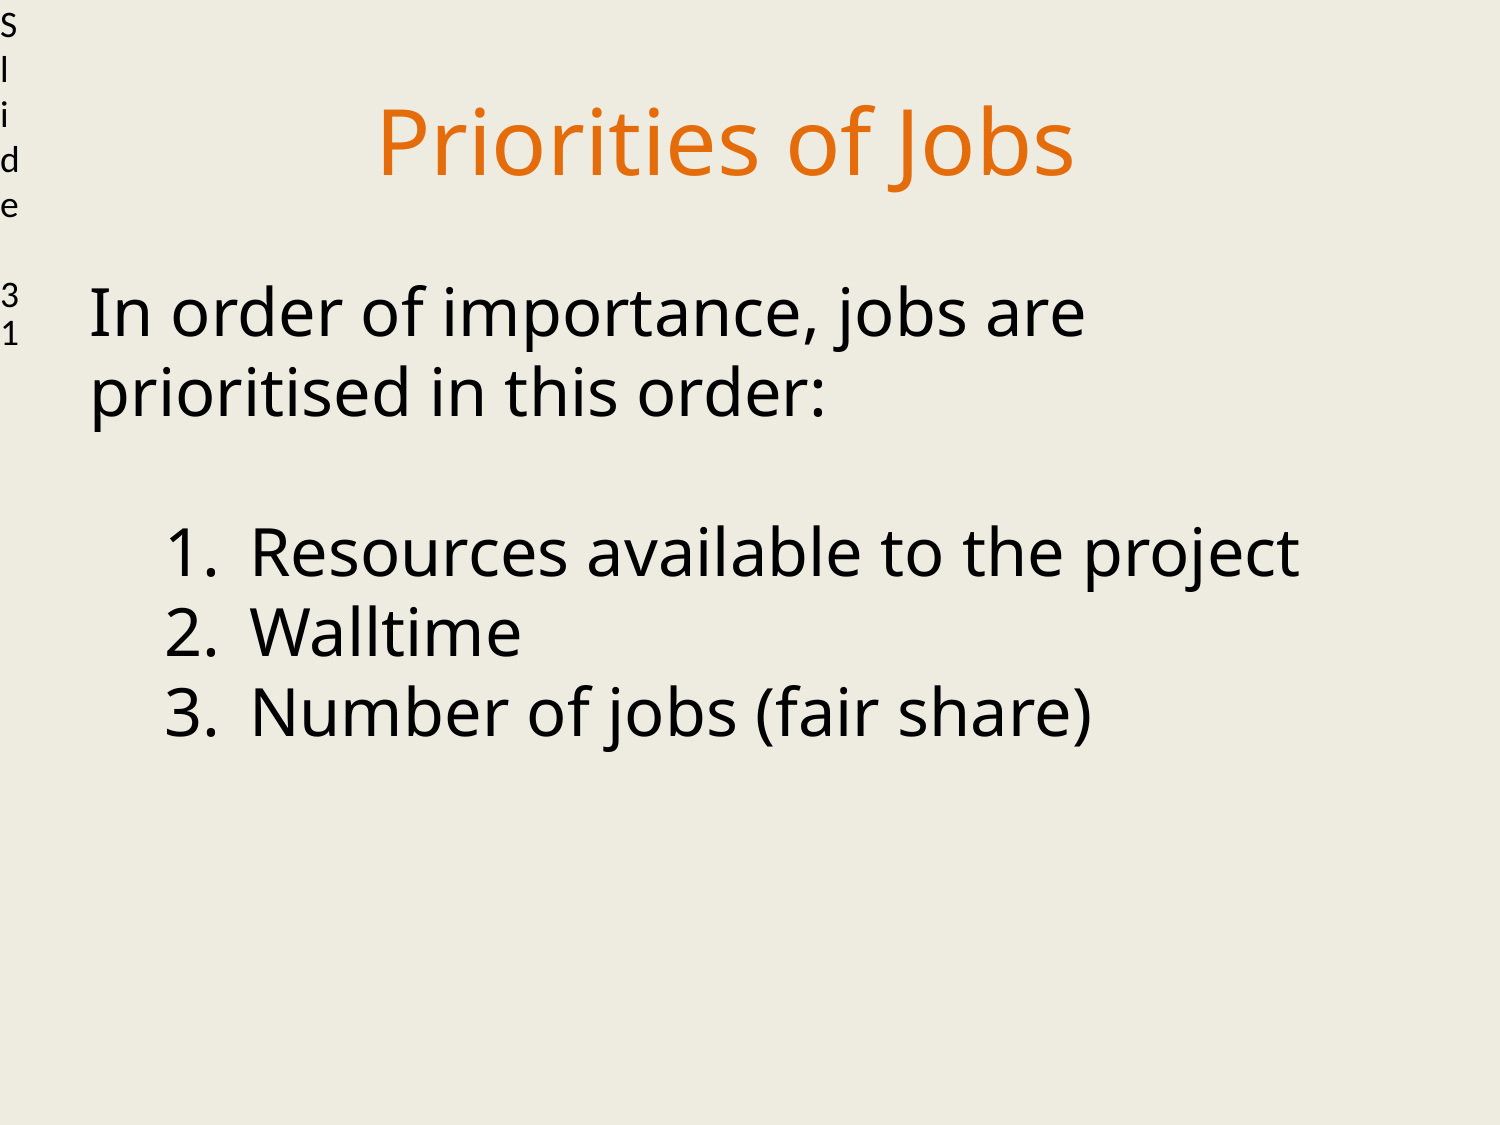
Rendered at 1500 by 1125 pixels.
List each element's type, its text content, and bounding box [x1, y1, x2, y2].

text_box In order of importance, jobs are prioritised in this order: Resources available to the project Walltime Number of jobs (fair share) [75, 262, 1425, 1005]
text_box Priorities of Jobs [75, 45, 1425, 233]
